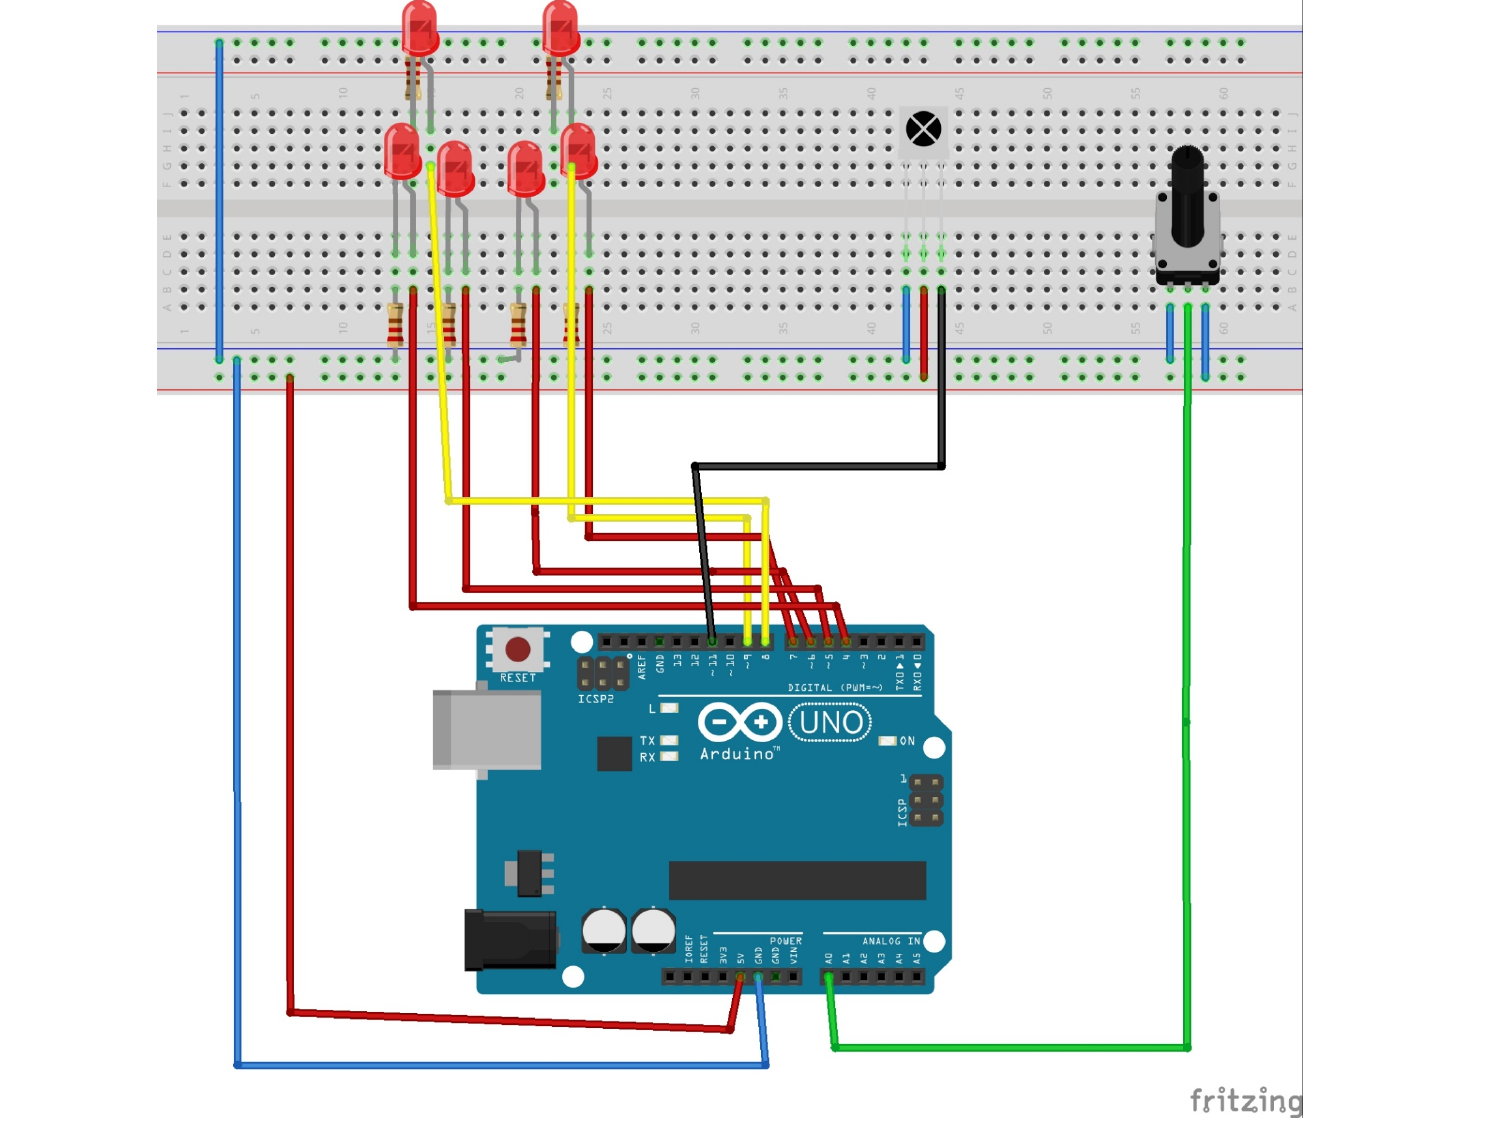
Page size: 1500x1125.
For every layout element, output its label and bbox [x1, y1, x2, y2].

picture [157, 0, 1304, 1118]
